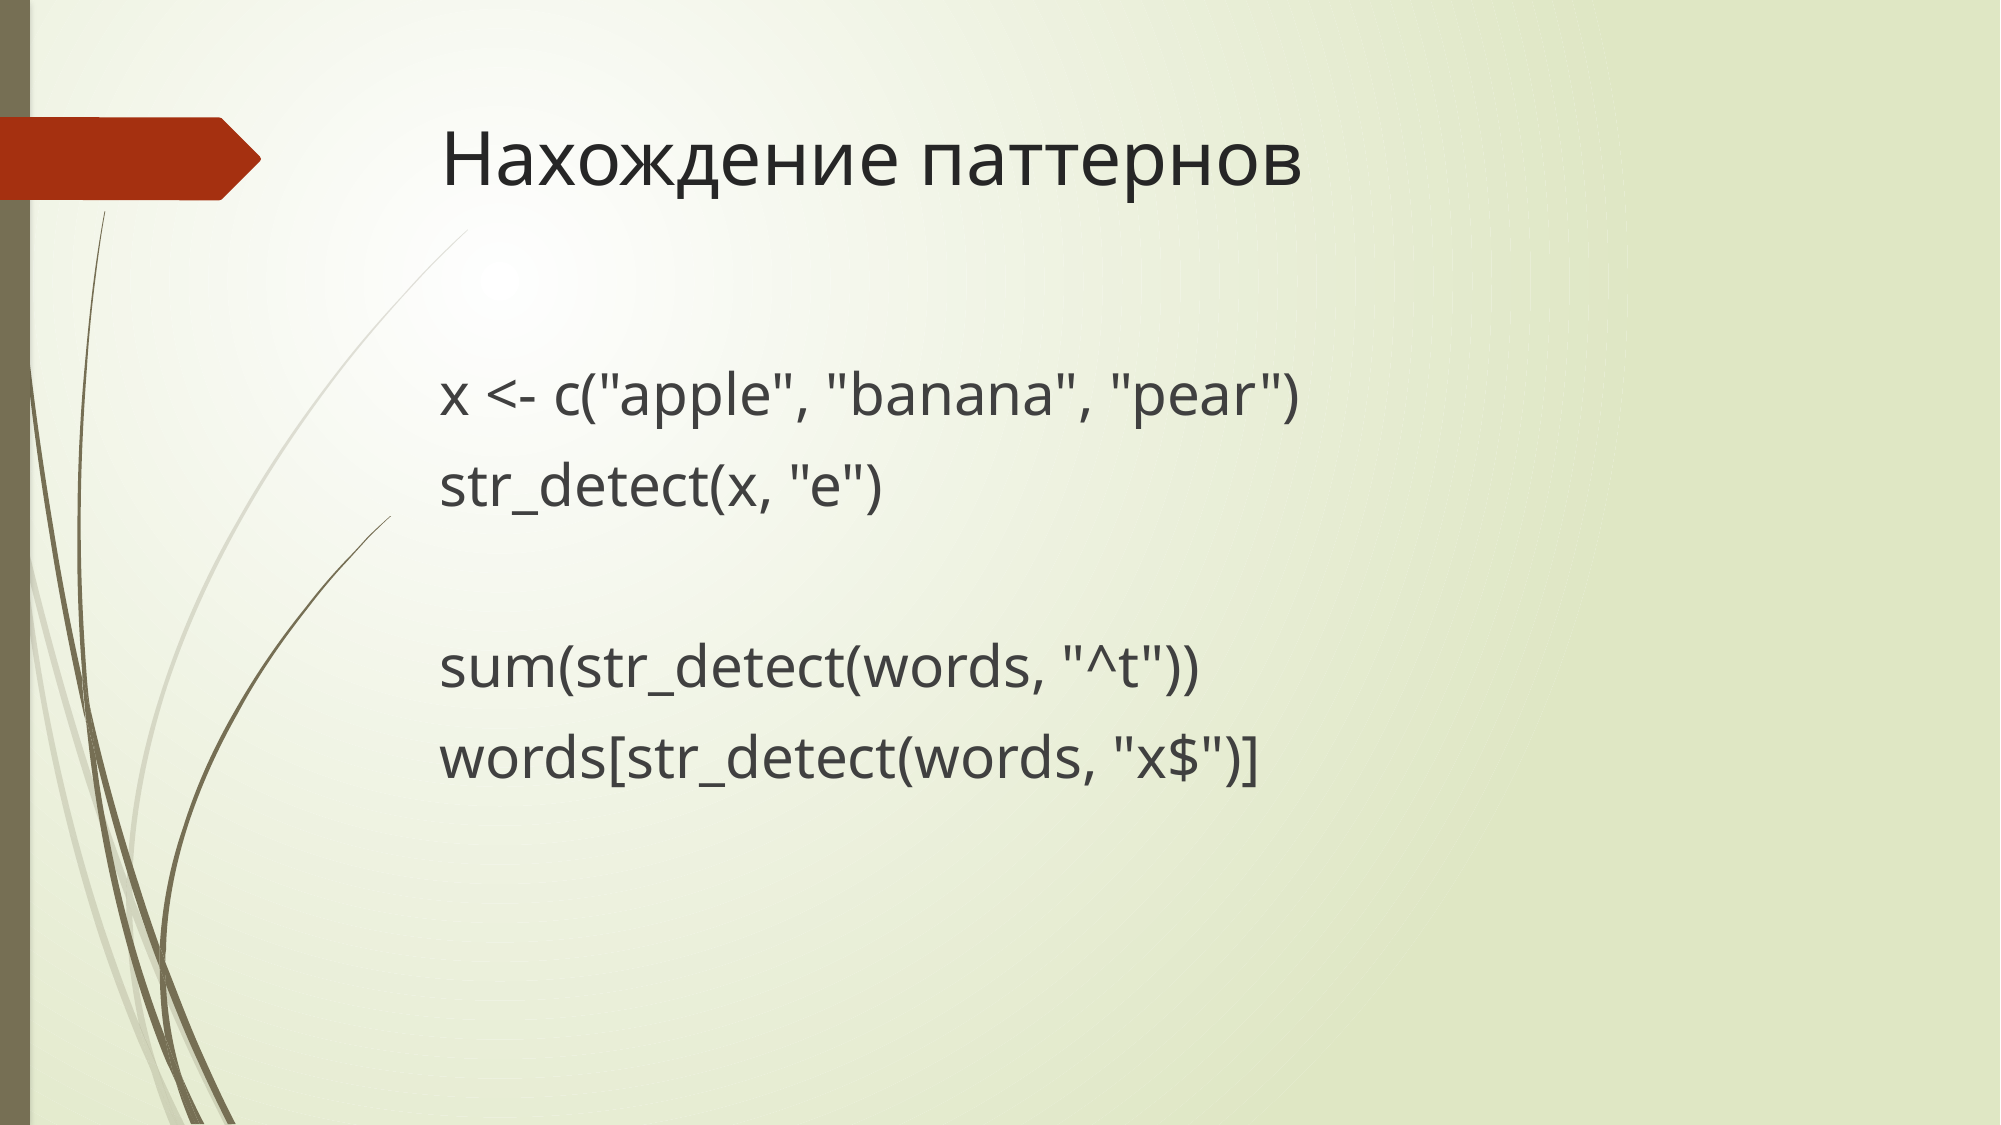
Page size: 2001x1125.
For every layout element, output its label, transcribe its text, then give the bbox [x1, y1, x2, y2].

list x <- c("apple", "banana", "pear") str_detect(x, "e") sum(str_detect(words, "^t")) words[str_detect(words, "x$")] [424, 350, 1888, 970]
title Нахождение паттернов [425, 102, 1888, 313]
